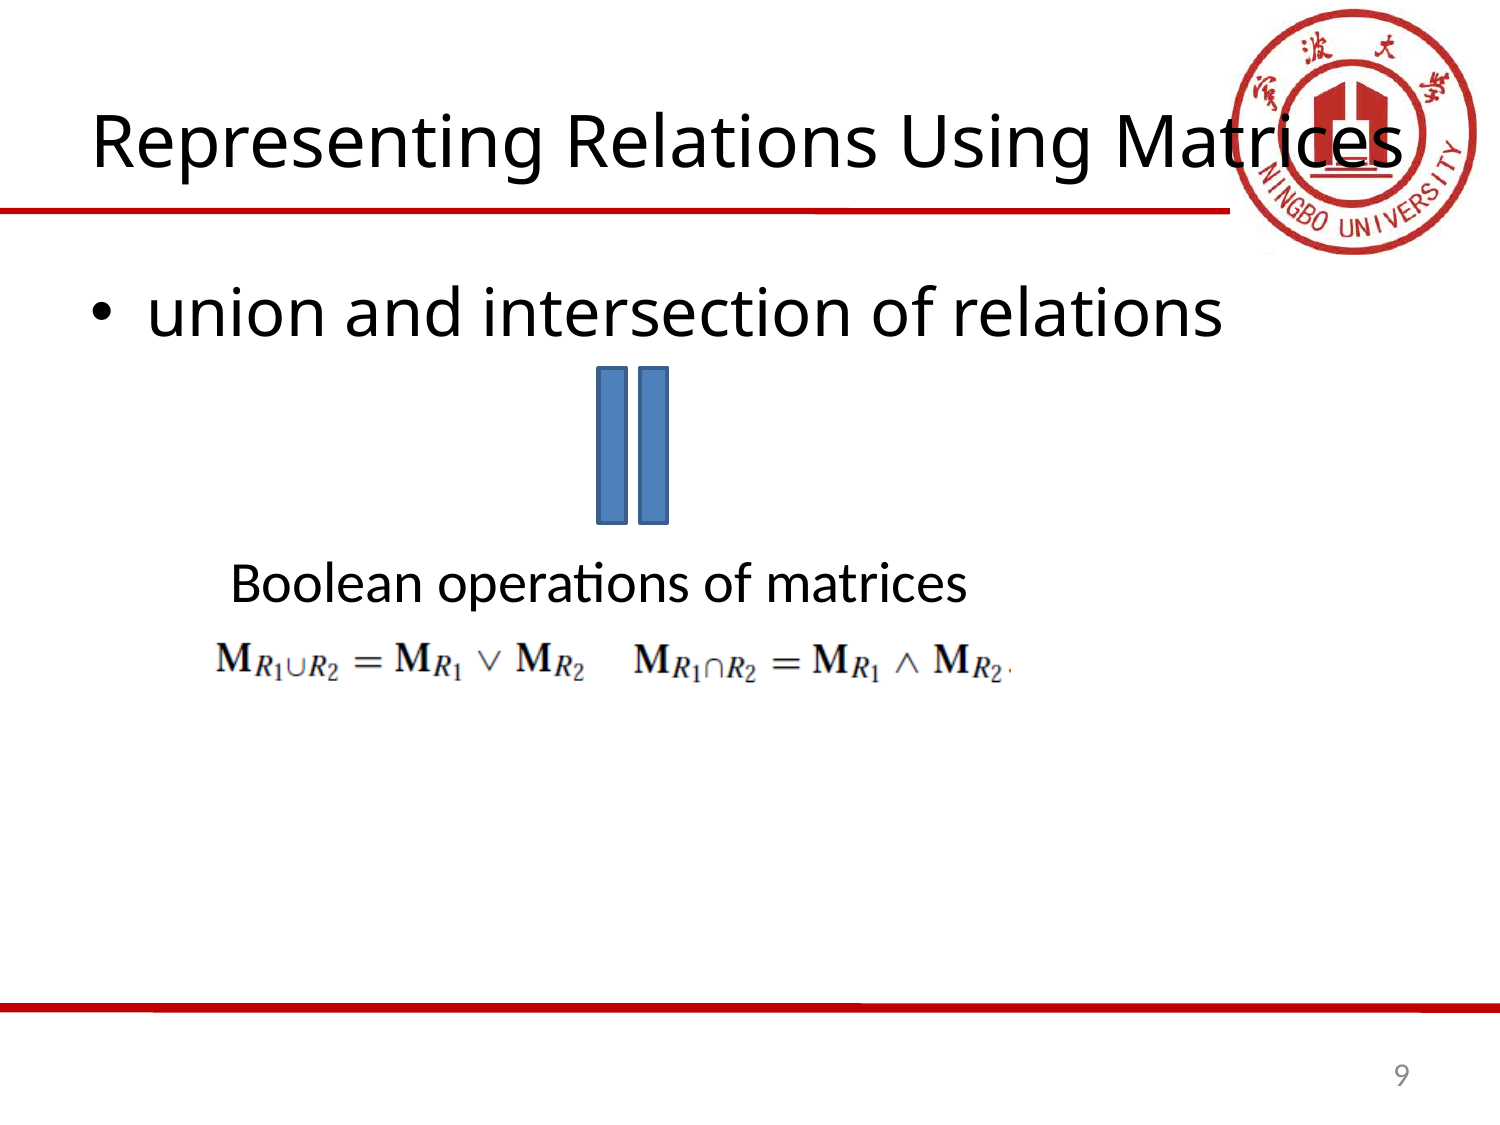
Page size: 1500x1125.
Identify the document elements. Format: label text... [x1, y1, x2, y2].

slide_number 9 [1074, 1042, 1425, 1103]
picture [1230, 8, 1477, 255]
list union and intersection of relations [75, 262, 1425, 1005]
picture [620, 632, 1011, 701]
text_box [638, 366, 669, 525]
title Representing Relations Using Matrices [75, 45, 1425, 233]
picture [213, 626, 598, 704]
text_box [596, 366, 628, 525]
text_box Boolean operations of matrices [215, 537, 984, 622]
